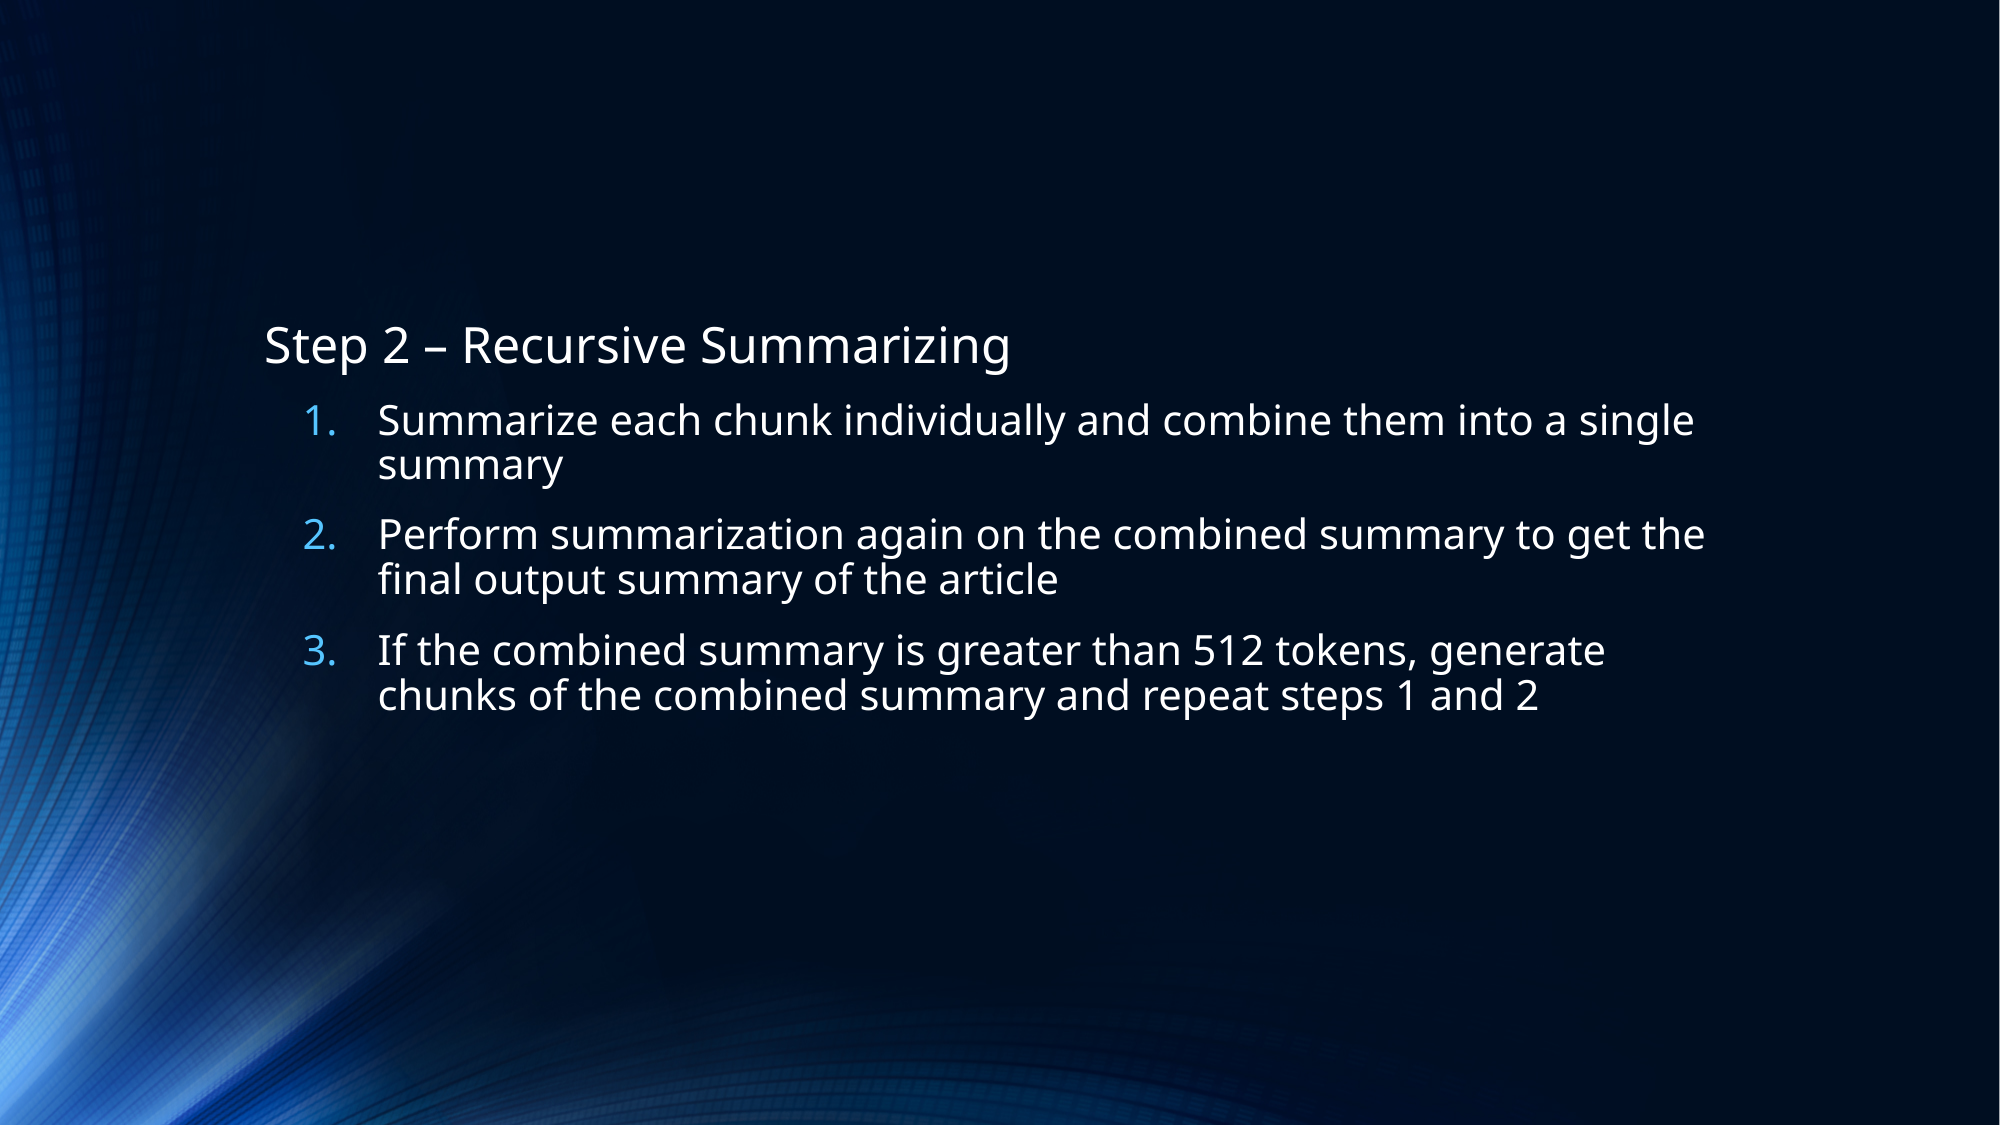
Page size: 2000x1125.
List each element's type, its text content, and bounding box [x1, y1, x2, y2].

list Step 2 – Recursive Summarizing Summarize each chunk individually and combine them into a single summary Perform summarization again on the combined summary to get the final output summary of the article If the combined summary is greater than 512 tokens, generate chunks of the combined summary and repeat steps 1 and 2 [249, 312, 1749, 988]
picture [0, 0, 2000, 1125]
